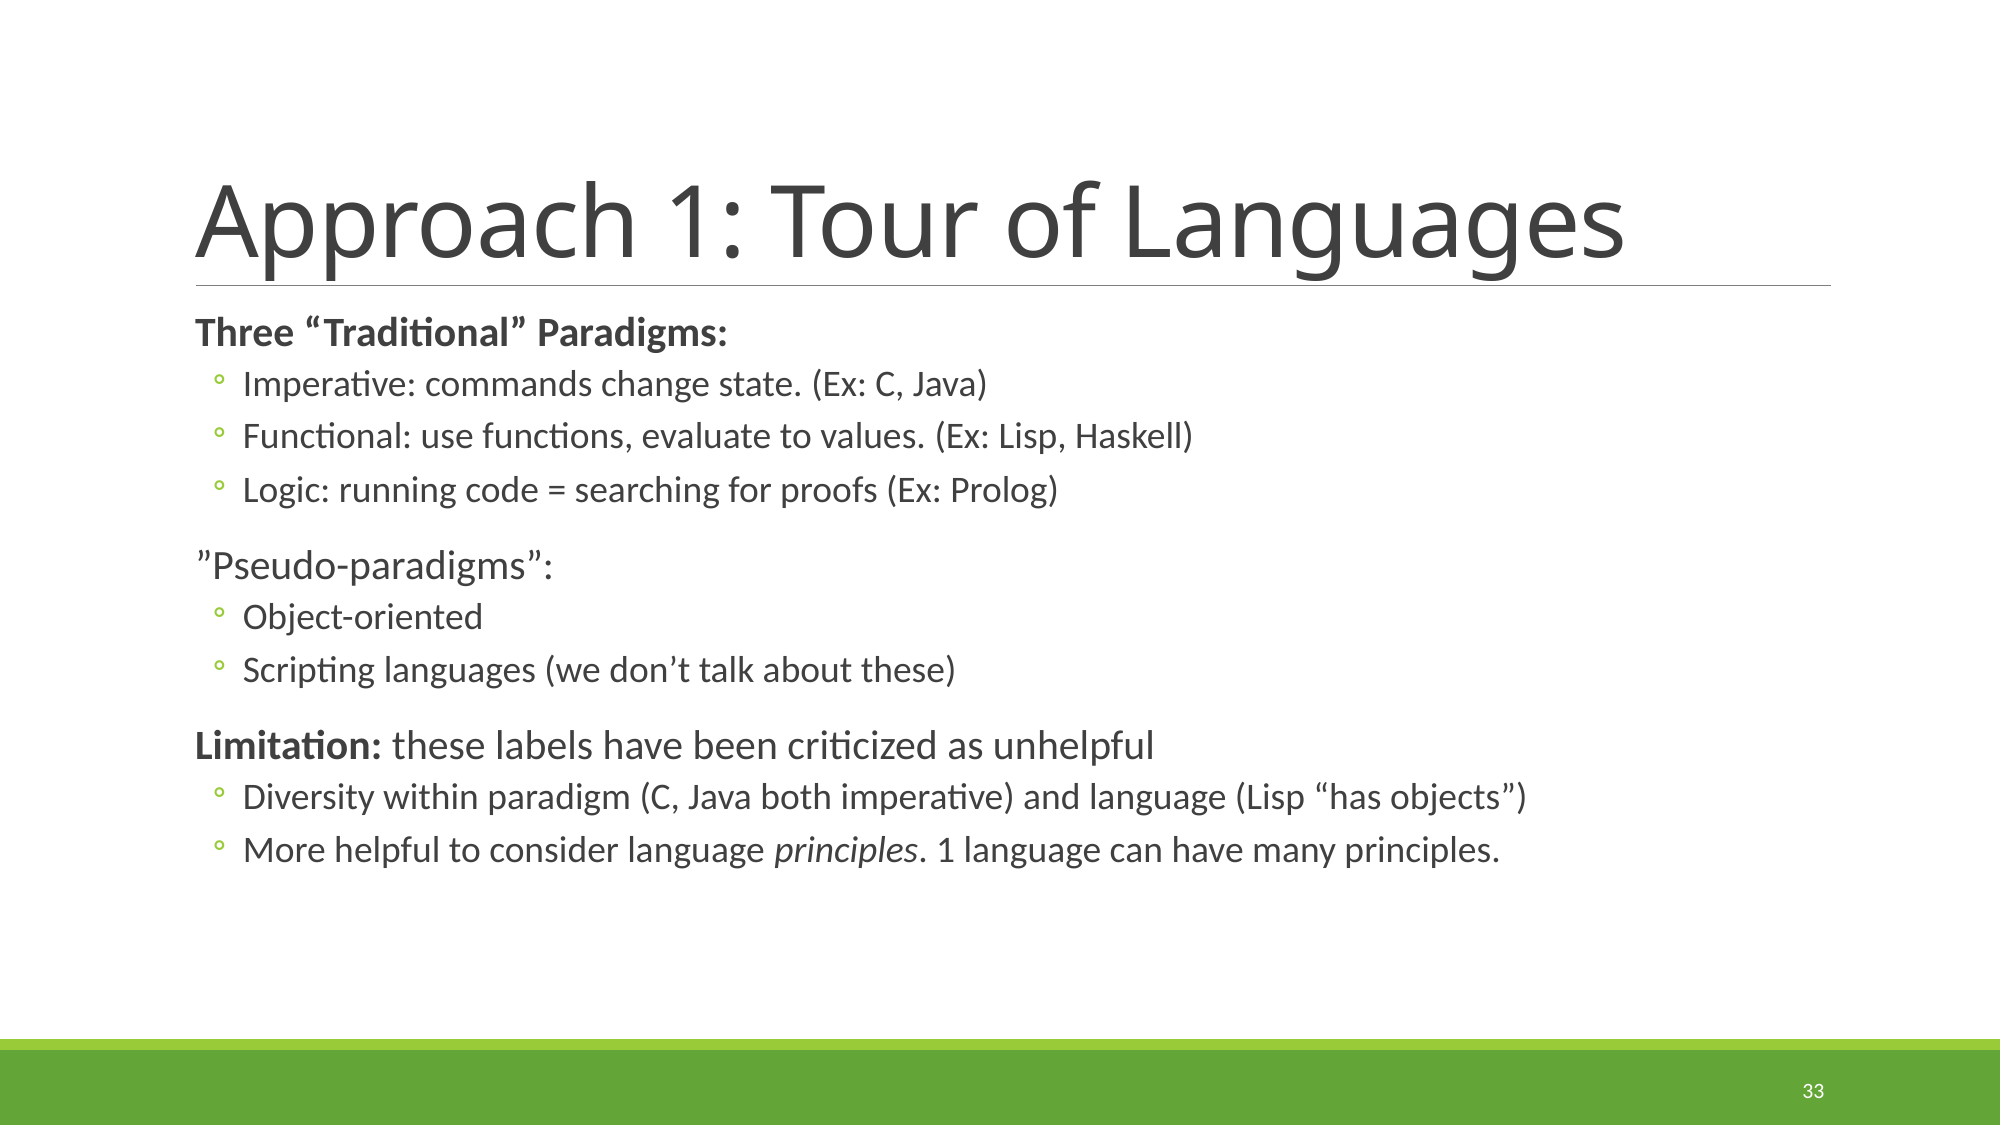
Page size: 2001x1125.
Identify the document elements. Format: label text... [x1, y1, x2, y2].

title Approach 1: Tour of Languages [180, 47, 1830, 285]
list Three “Traditional” Paradigms: Imperative: commands change state. (Ex: C, Java) Functional: use functions, evaluate to values. (Ex: Lisp, Haskell) Logic: running code = searching for proofs (Ex: Prolog) ”Pseudo-paradigms”: Object-oriented Scripting languages (we don’t talk about these) Limitation: these labels have been criticized as unhelpful Diversity within paradigm (C, Java both imperative) and language (Lisp “has objects”) More helpful to consider language principles. 1 language can have many principles. [180, 302, 1830, 963]
slide_number 33 [1624, 1059, 1840, 1120]
